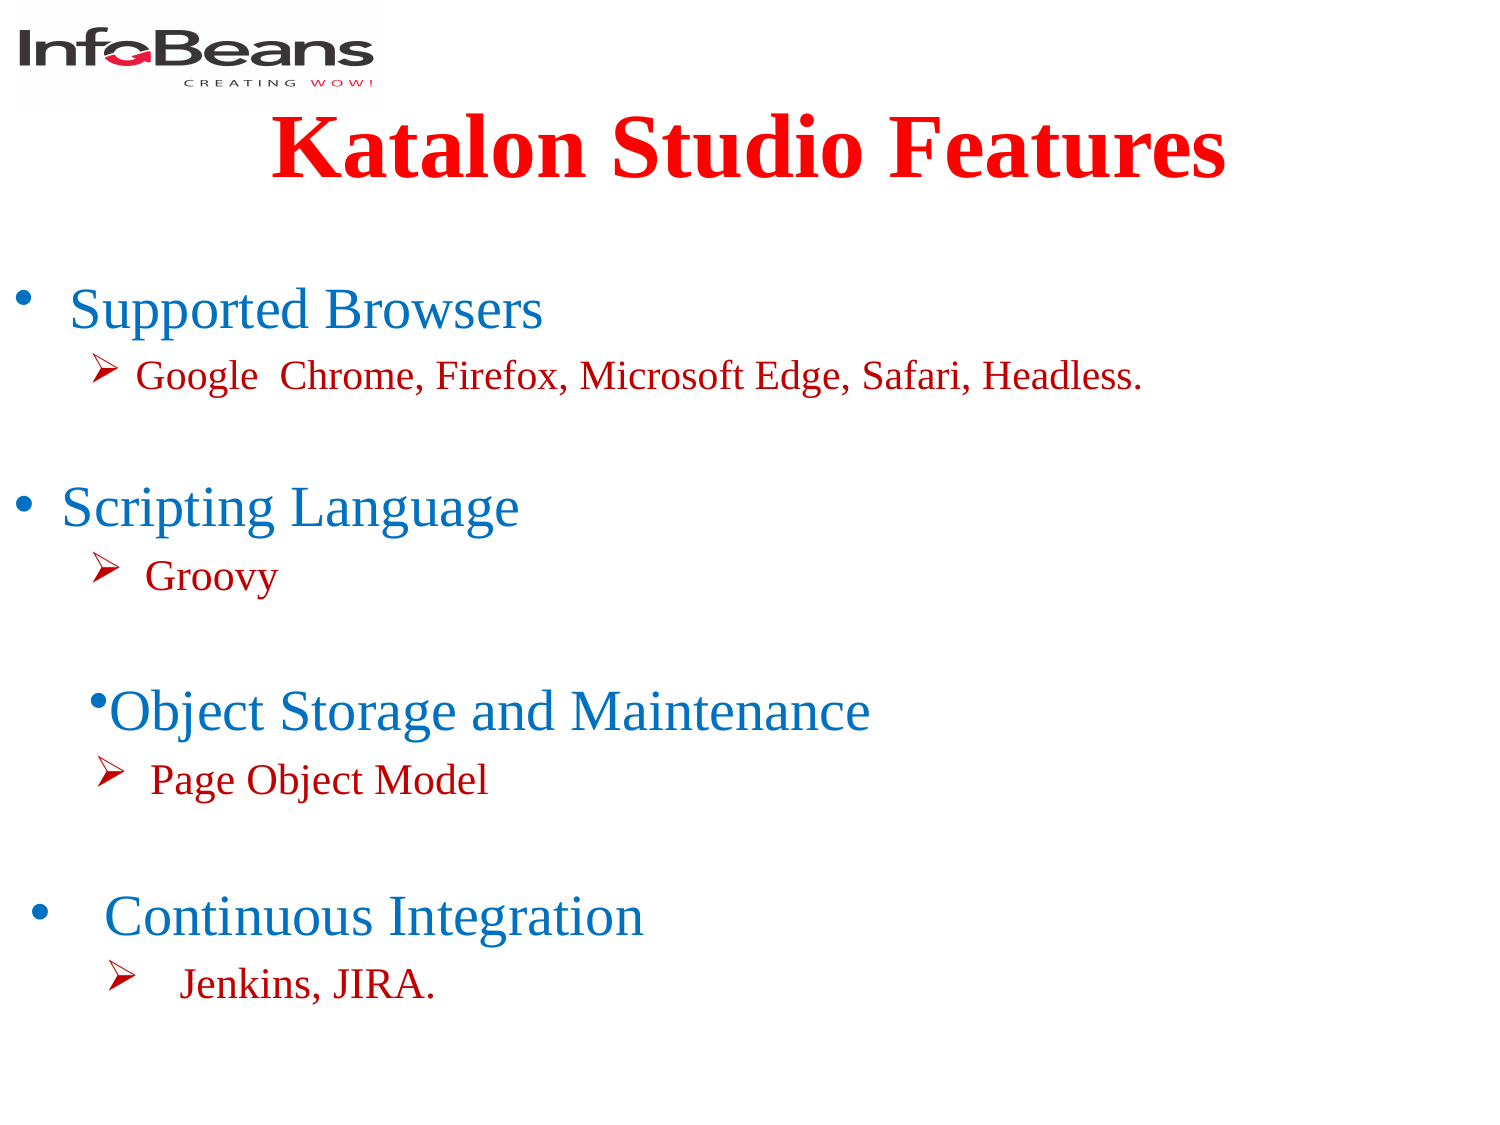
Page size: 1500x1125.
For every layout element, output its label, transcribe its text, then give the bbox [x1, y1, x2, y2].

list Supported Browsers Google Chrome, Firefox, Microsoft Edge, Safari, Headless. Scripting Language Groovy Object Storage and Maintenance Page Object Model Continuous Integration Jenkins, JIRA. [0, 262, 1493, 1112]
title Katalon Studio Features [74, 47, 1426, 236]
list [13, 2, 385, 114]
